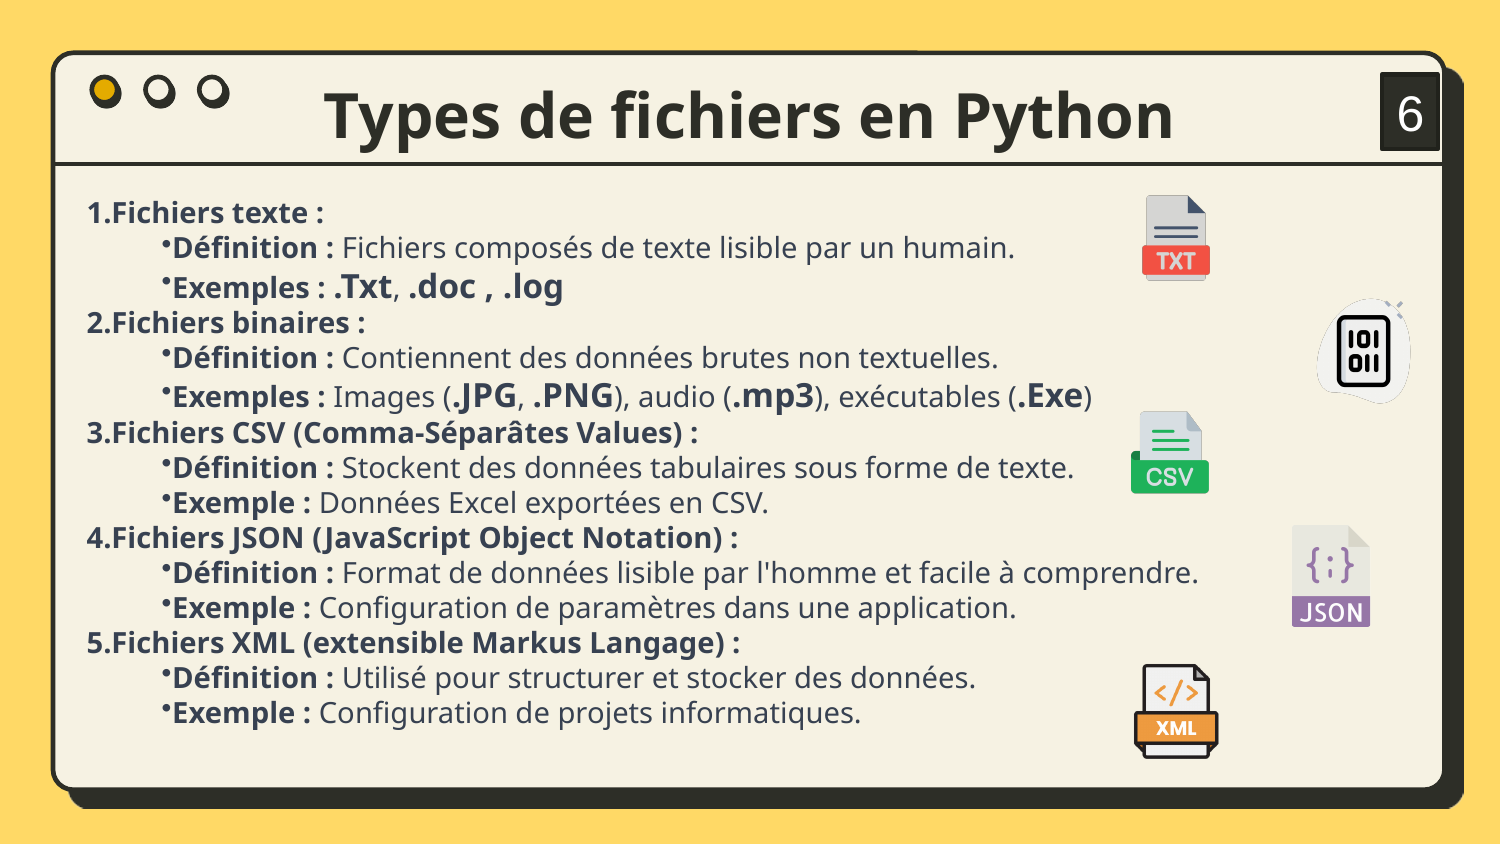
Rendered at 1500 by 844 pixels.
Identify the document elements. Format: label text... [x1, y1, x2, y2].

text_box 6 [1380, 72, 1440, 151]
picture [1121, 656, 1230, 765]
picture [1121, 404, 1218, 501]
title Types de fichiers en Python [118, 86, 1382, 167]
picture [1309, 297, 1418, 405]
picture [1128, 191, 1223, 286]
list Fichiers texte : Définition : Fichiers composés de texte lisible par un humain. Exemples : .Txt, .doc , .log Fichiers binaires : Définition : Contiennent des données brutes non textuelles. Exemples : Images (.JPG, .PNG), audio (.mp3), exécutables (.Exe) Fichiers CSV (Comma-Séparâtes Values) : Définition : Stockent des données tabulaires sous forme de texte. Exemple : Données Excel exportées en CSV. Fichiers JSON (JavaScript Object Notation) : Définition : Format de données lisible par l'homme et facile à comprendre. Exemple : Configuration de paramètres dans une application. Fichiers XML (extensible Markus Langage) : Définition : Utilisé pour structurer et stocker des données. Exemple : Configuration de projets informatiques. [86, 194, 1270, 762]
picture [1280, 525, 1383, 627]
